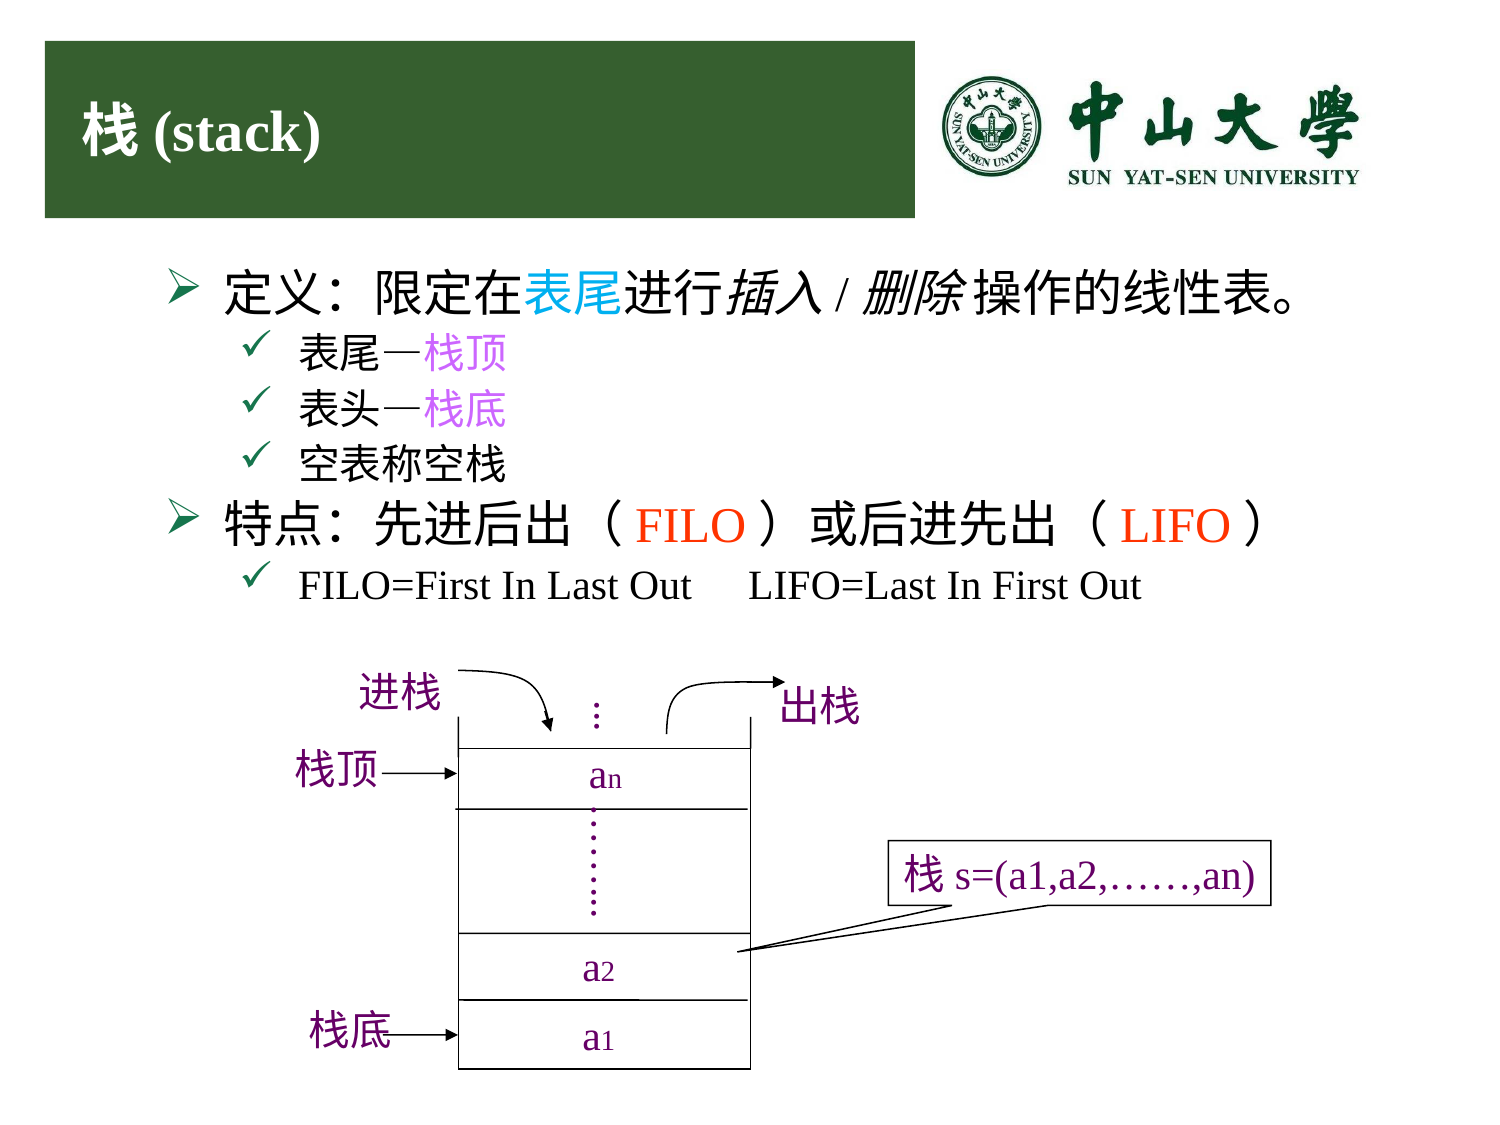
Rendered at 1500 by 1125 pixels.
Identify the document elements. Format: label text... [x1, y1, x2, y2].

text_box 栈(stack) [66, 93, 763, 212]
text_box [279, 658, 1267, 1070]
picture [915, 0, 1413, 228]
text_box 定义：限定在表尾进行插入/删除 操作的线性表。 表尾—栈顶 表头—栈底 空表称空栈 特点：先进后出（FILO）或后进先出（LIFO） FILO=First In Last Out LIFO=Last In First Out [95, 261, 1450, 656]
